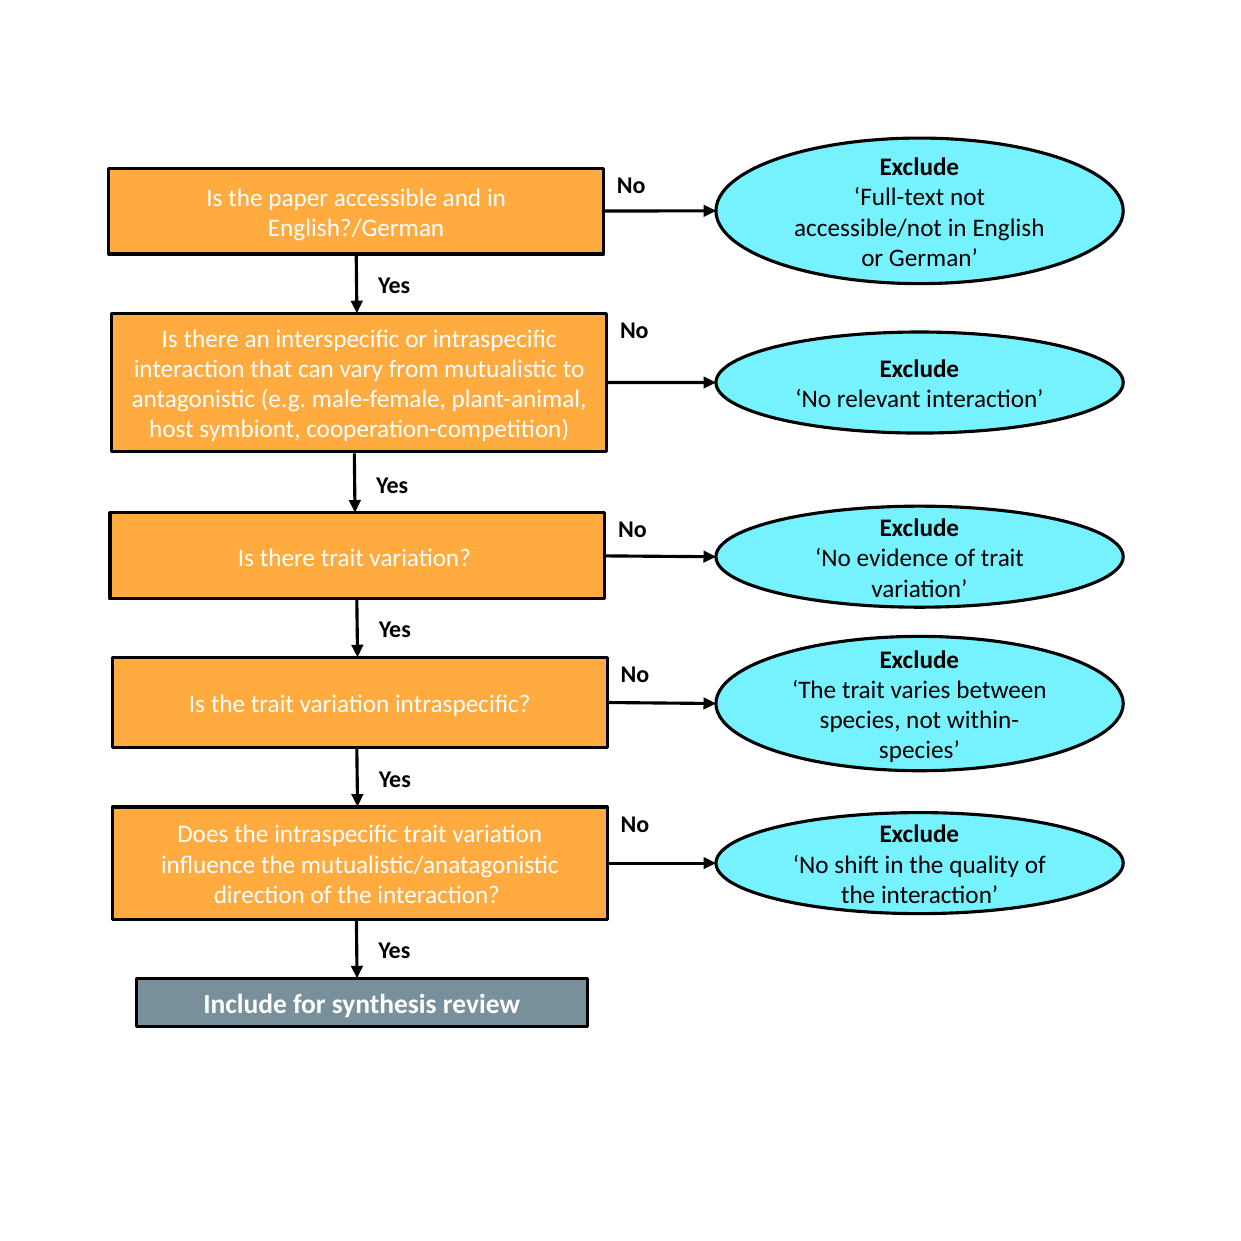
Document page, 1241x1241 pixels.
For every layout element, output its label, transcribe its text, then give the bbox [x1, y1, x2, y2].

text_box No [605, 800, 665, 845]
text_box Include for synthesis review [134, 977, 589, 1029]
text_box Exclude ‘No relevant interaction’ [715, 332, 1124, 434]
text_box Yes [363, 927, 426, 972]
text_box Is there trait variation? [108, 511, 607, 601]
text_box Exclude ‘Full-text not accessible/not in English or German’ [716, 138, 1124, 284]
text_box Yes [363, 755, 426, 800]
text_box Yes [363, 262, 426, 307]
text_box Is the trait variation intraspecific? [110, 656, 609, 749]
text_box No [605, 307, 664, 351]
text_box Yes [363, 606, 426, 651]
text_box Exclude ‘The trait varies between species, not within-species’ [716, 636, 1124, 771]
text_box Exclude ‘No evidence of trait variation’ [716, 506, 1124, 608]
text_box No [602, 161, 661, 206]
text_box Does the intraspecific trait variation influence the mutualistic/anatagonistic direction of the interaction? [110, 805, 609, 921]
text_box Is there an interspecific or intraspecific interaction that can vary from mutualistic to antagonistic (e.g. male-female, plant-animal, host symbiont, cooperation-competition) [110, 311, 609, 453]
text_box Is the paper accessible and in English?/German [107, 166, 606, 256]
text_box No [603, 506, 662, 551]
text_box Exclude ‘No shift in the quality of the interaction’ [716, 812, 1124, 914]
text_box No [605, 651, 665, 695]
text_box Yes [361, 461, 424, 506]
